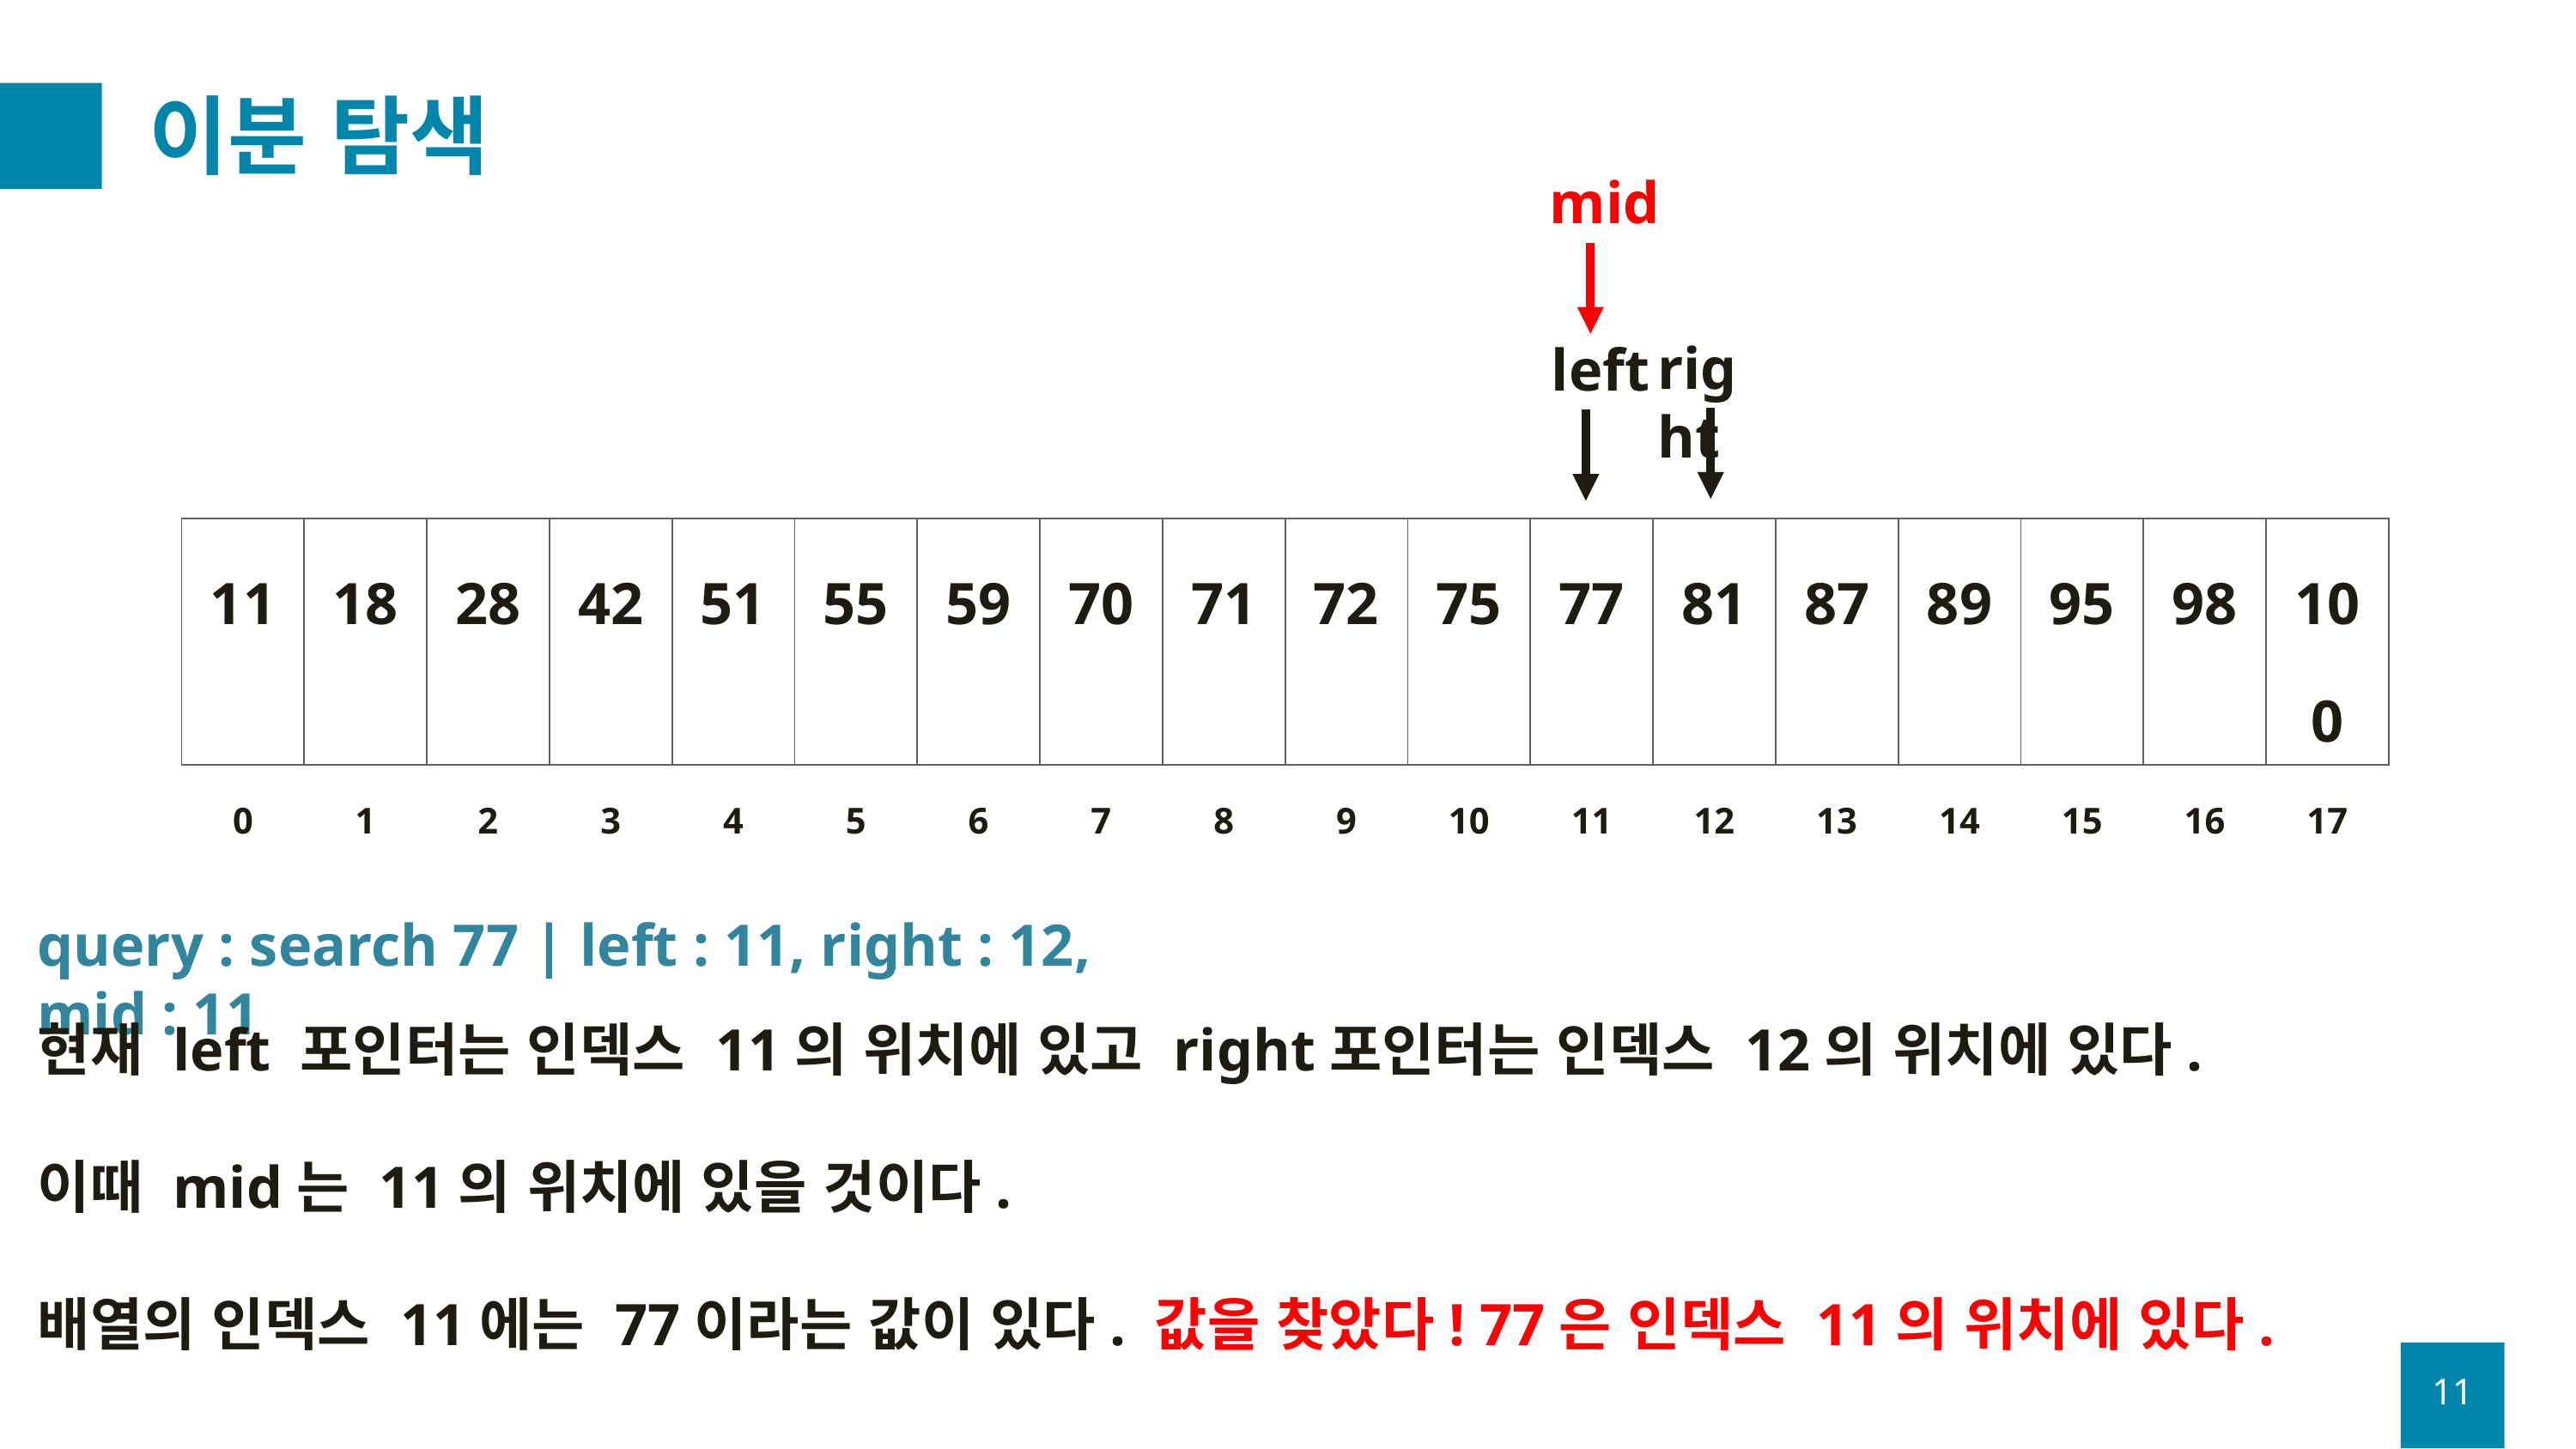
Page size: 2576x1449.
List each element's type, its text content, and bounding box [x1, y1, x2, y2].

table_cell 7 [1040, 766, 1163, 888]
table_header 28 [428, 519, 549, 764]
table_header 89 [1899, 519, 2020, 764]
table_cell 1 [304, 766, 427, 888]
table_cell 5 [795, 766, 917, 888]
table_cell 16 [2143, 766, 2266, 888]
table_header 95 [2021, 519, 2142, 764]
table_cell 3 [550, 766, 672, 888]
slide_number 11 [2400, 1355, 2505, 1433]
text_box left [1539, 327, 1644, 409]
table_cell 0 [182, 766, 304, 888]
table_header 71 [1163, 519, 1285, 764]
table_header 11 [182, 519, 303, 764]
table_header 100 [2267, 519, 2388, 764]
table_cell 12 [1653, 766, 1776, 888]
table_header 55 [795, 519, 916, 764]
table_cell 2 [427, 766, 550, 888]
table_cell 13 [1776, 766, 1899, 888]
table_cell 8 [1163, 766, 1285, 888]
table_cell 4 [672, 766, 795, 888]
table_cell 9 [1285, 766, 1407, 888]
text_box right [1644, 325, 1783, 476]
text_box 현재 left 포인터는 인덱스 11의 위치에 있고 right포인터는 인덱스 12의 위치에 있다. 이때 mid는 11의 위치에 있을 것이다. 배열의 인덱스 11에는 77이라는 값이 있다. 값을 찾았다! 77은 인덱스 11의 위치에 있다. [24, 1007, 2493, 1363]
table_header 72 [1286, 519, 1407, 764]
table_cell 11 [1530, 766, 1653, 888]
table_cell 10 [1407, 766, 1530, 888]
table_cell 15 [2020, 766, 2143, 888]
table_header 70 [1041, 519, 1162, 764]
table_header 59 [918, 519, 1039, 764]
table_header 77 [1531, 519, 1652, 764]
text_box mid [1536, 160, 1675, 242]
text_box query : search 77 | left : 11, right : 12, mid : 11 [24, 902, 1150, 1007]
table_cell 6 [917, 766, 1040, 888]
table_cell 17 [2266, 766, 2389, 888]
table_header 75 [1408, 519, 1529, 764]
table_header 18 [305, 519, 426, 764]
title 이분 탐색 [136, 64, 2488, 216]
table_header 87 [1777, 519, 1898, 764]
table_cell 14 [1899, 766, 2020, 888]
table_header 42 [550, 519, 671, 764]
table_header 81 [1654, 519, 1775, 764]
table_header 98 [2144, 519, 2265, 764]
table_header 51 [673, 519, 794, 764]
